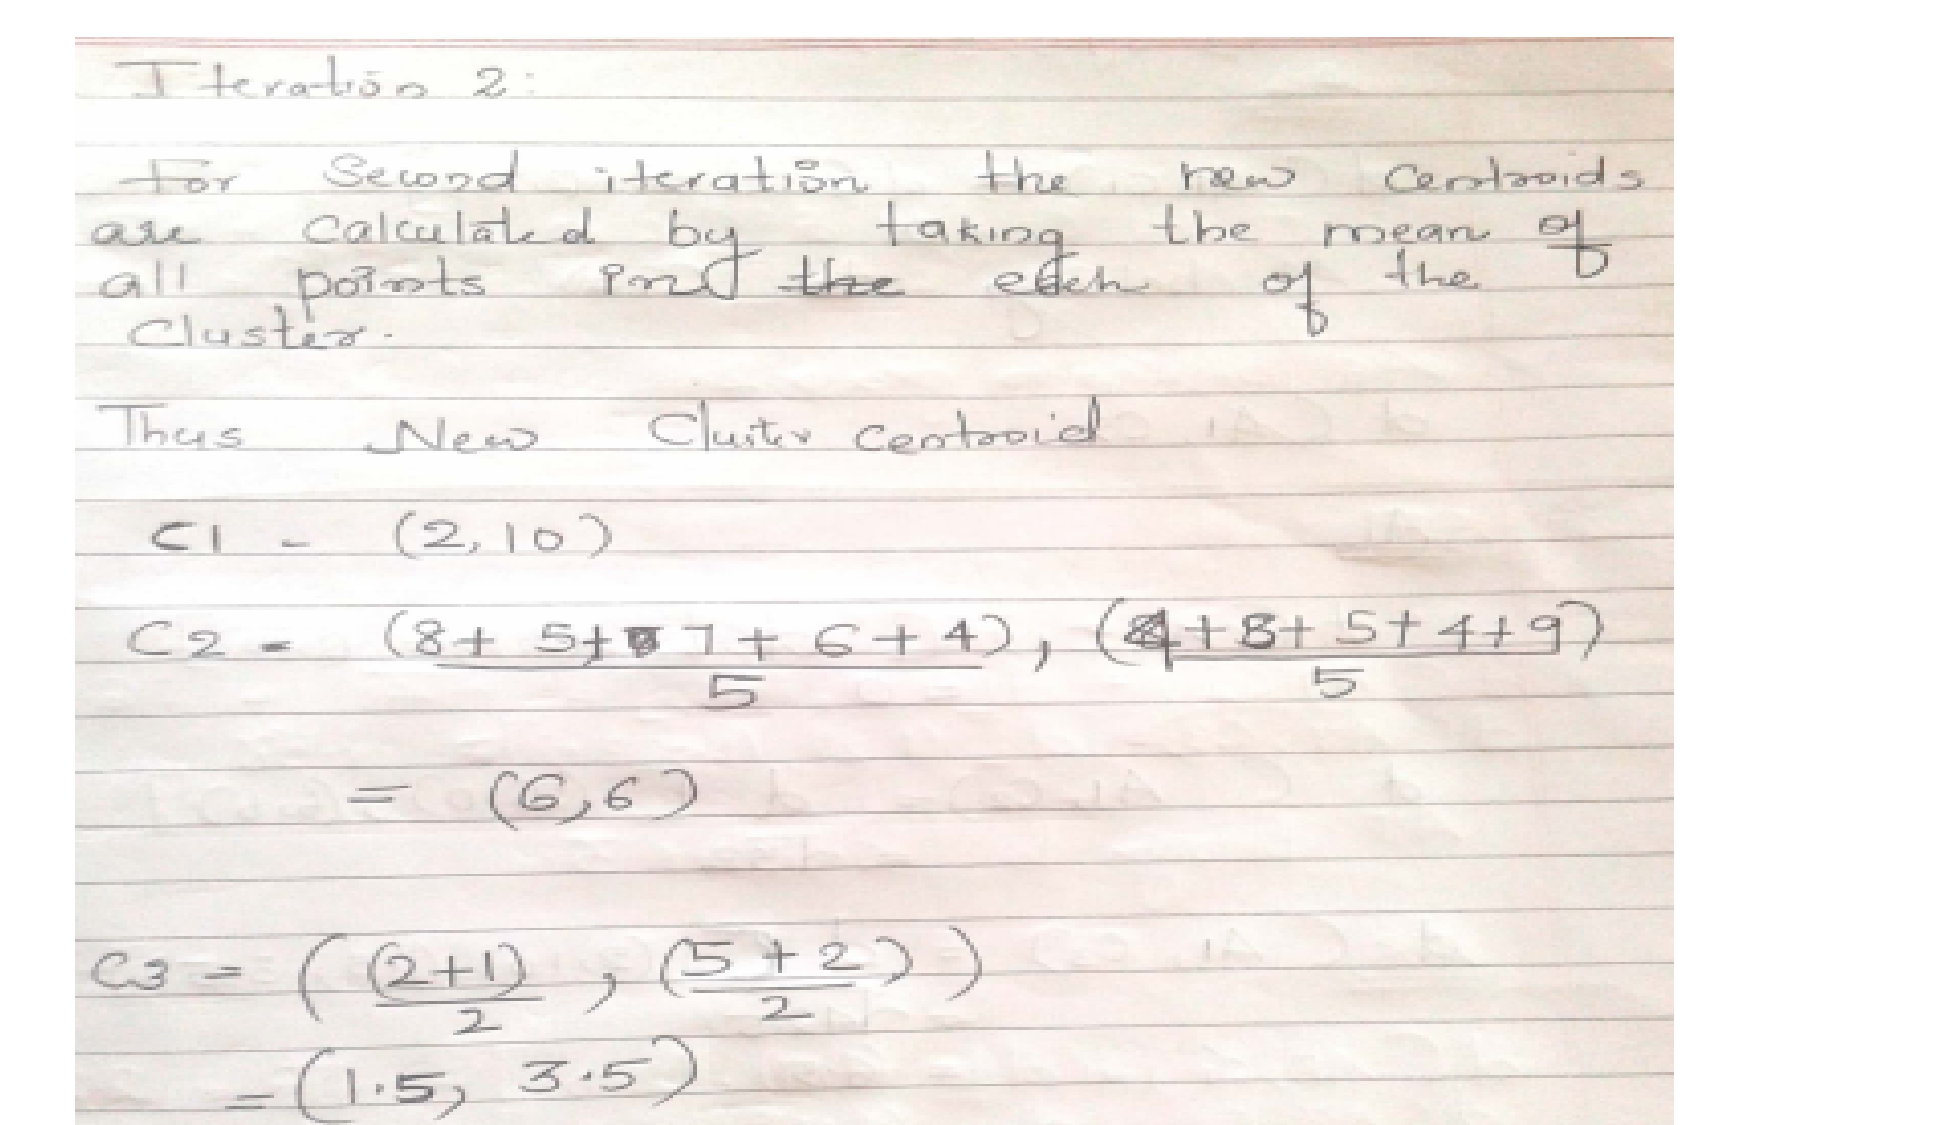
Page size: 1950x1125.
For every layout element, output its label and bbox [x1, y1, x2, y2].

picture [74, 37, 1674, 1125]
